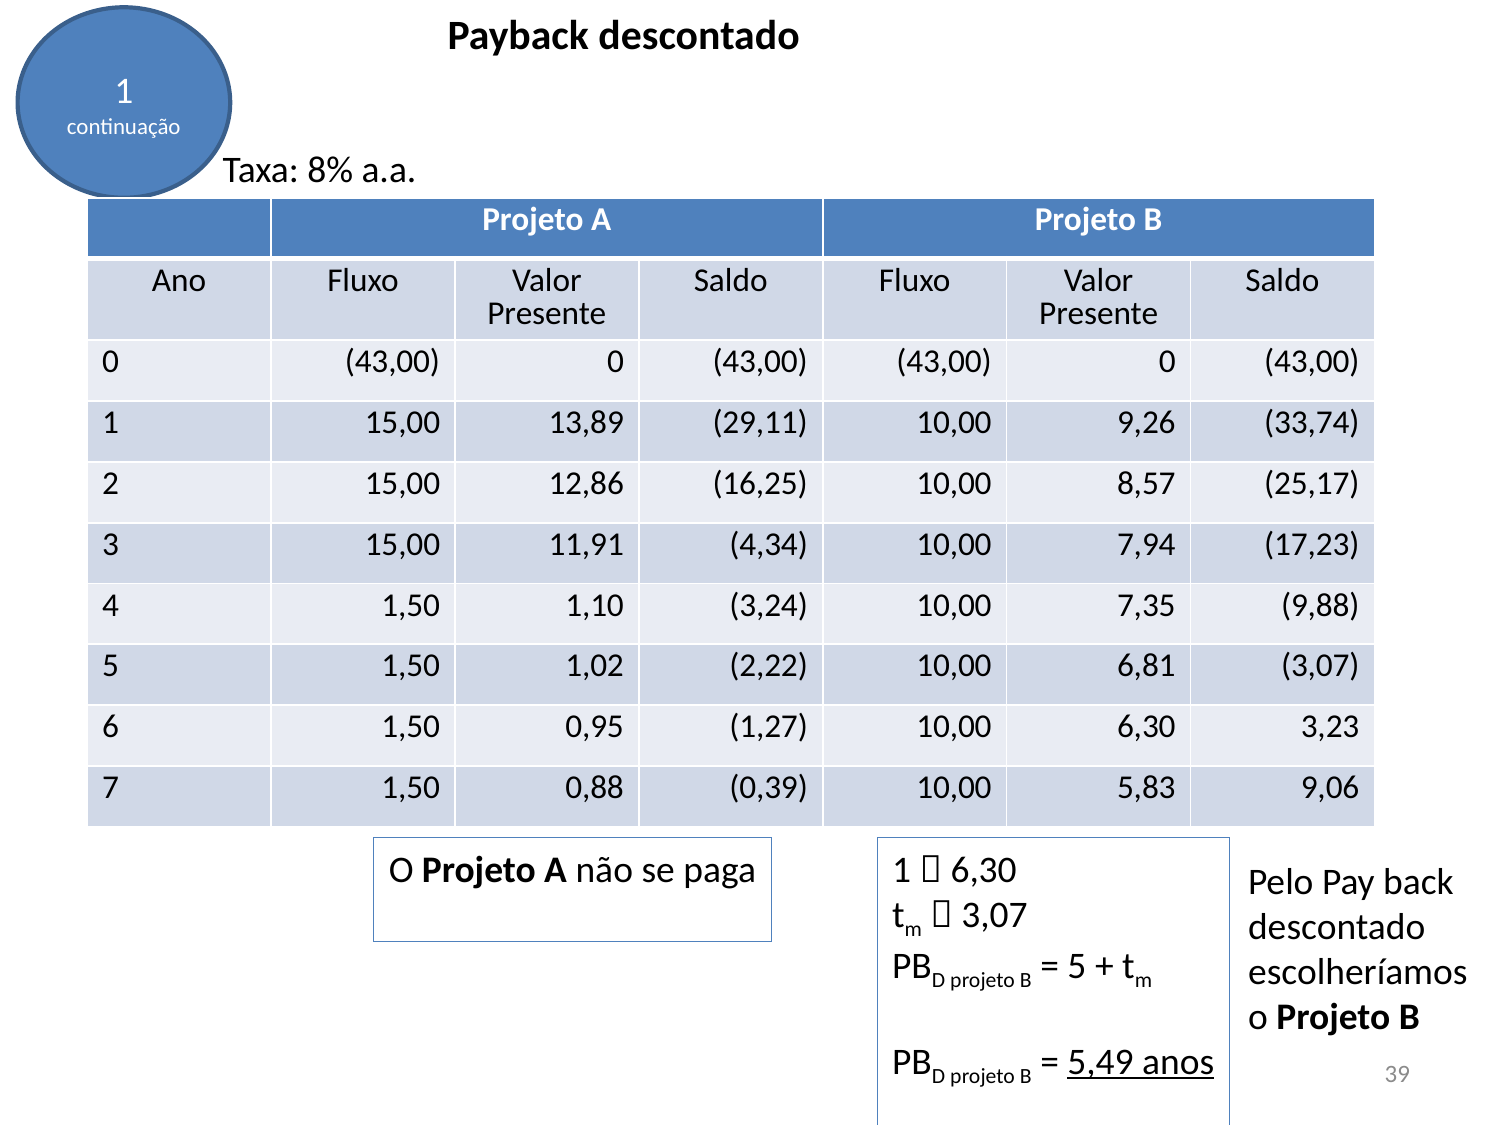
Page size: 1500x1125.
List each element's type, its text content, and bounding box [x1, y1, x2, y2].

table_header Projeto A [272, 199, 822, 256]
table_cell 8,57 [1007, 463, 1190, 522]
table_cell (17,23) [1191, 524, 1374, 583]
table_cell 15,00 [272, 463, 454, 522]
table_cell 9,06 [1191, 767, 1374, 826]
text_box 1 continuação [15, 5, 233, 197]
table_cell 1,50 [272, 767, 454, 826]
table_cell 10,00 [824, 584, 1006, 643]
table_cell 15,00 [272, 524, 454, 583]
table_cell 12,86 [456, 463, 638, 522]
text_box Taxa: 8% a.a. [207, 137, 432, 197]
text_box O Projeto A não se paga [373, 837, 772, 942]
table_cell 4 [88, 584, 270, 643]
table_cell 5,83 [1007, 767, 1190, 826]
table_cell 7,94 [1007, 524, 1190, 583]
table_cell 6,81 [1007, 645, 1190, 704]
table_cell Saldo [1191, 261, 1374, 339]
table_cell (43,00) [1191, 341, 1374, 400]
table_cell 2 [88, 463, 270, 522]
table_header [88, 199, 270, 256]
table_cell Ano [88, 261, 270, 339]
table_header Projeto B [824, 199, 1374, 256]
table_cell 6,30 [1007, 706, 1190, 765]
table_cell 1 [88, 402, 270, 461]
text_box 1  6,30 tm  3,07 PBD projeto B = 5 + tm PBD projeto B = 5,49 anos [877, 837, 1230, 1125]
table_cell 5 [88, 645, 270, 704]
table_cell (3,07) [1191, 645, 1374, 704]
table_cell 1,02 [456, 645, 638, 704]
table_cell (43,00) [824, 341, 1006, 400]
table_cell 1,10 [456, 584, 638, 643]
table_cell 11,91 [456, 524, 638, 583]
text_box Pelo Pay back descontado escolheríamos o Projeto B [1233, 849, 1489, 1045]
table_cell (43,00) [272, 341, 454, 400]
table_cell 1,50 [272, 706, 454, 765]
table_cell 10,00 [824, 402, 1006, 461]
table_cell 15,00 [272, 402, 454, 461]
table_cell (16,25) [640, 463, 822, 522]
table_cell 0,88 [456, 767, 638, 826]
table_cell (43,00) [640, 341, 822, 400]
table_cell (2,22) [640, 645, 822, 704]
table_cell 6 [88, 706, 270, 765]
text_box Payback descontado [432, 0, 815, 65]
table_cell 10,00 [824, 767, 1006, 826]
table_cell 7 [88, 767, 270, 826]
table_cell 3 [88, 524, 270, 583]
table_cell Saldo [640, 261, 822, 339]
table_cell 0 [456, 341, 638, 400]
table_cell Fluxo [824, 261, 1006, 339]
table_cell Valor Presente [1007, 261, 1190, 339]
table_cell 10,00 [824, 645, 1006, 704]
table_cell (0,39) [640, 767, 822, 826]
table_cell 3,23 [1191, 706, 1374, 765]
slide_number 39 [1074, 1042, 1425, 1103]
table_cell (3,24) [640, 584, 822, 643]
table_cell 7,35 [1007, 584, 1190, 643]
table_cell (25,17) [1191, 463, 1374, 522]
table_cell 13,89 [456, 402, 638, 461]
table_cell (33,74) [1191, 402, 1374, 461]
table_cell 10,00 [824, 706, 1006, 765]
table_cell 0 [1007, 341, 1190, 400]
table_cell 1,50 [272, 645, 454, 704]
table_cell (4,34) [640, 524, 822, 583]
table_cell 0 [88, 341, 270, 400]
table_cell 10,00 [824, 463, 1006, 522]
table_cell Fluxo [272, 261, 454, 339]
table_cell 0,95 [456, 706, 638, 765]
table_cell 1,50 [272, 584, 454, 643]
table_cell 10,00 [824, 524, 1006, 583]
table_cell 9,26 [1007, 402, 1190, 461]
table_cell Valor Presente [456, 261, 638, 339]
table_cell (1,27) [640, 706, 822, 765]
table_cell (9,88) [1191, 584, 1374, 643]
table_cell (29,11) [640, 402, 822, 461]
